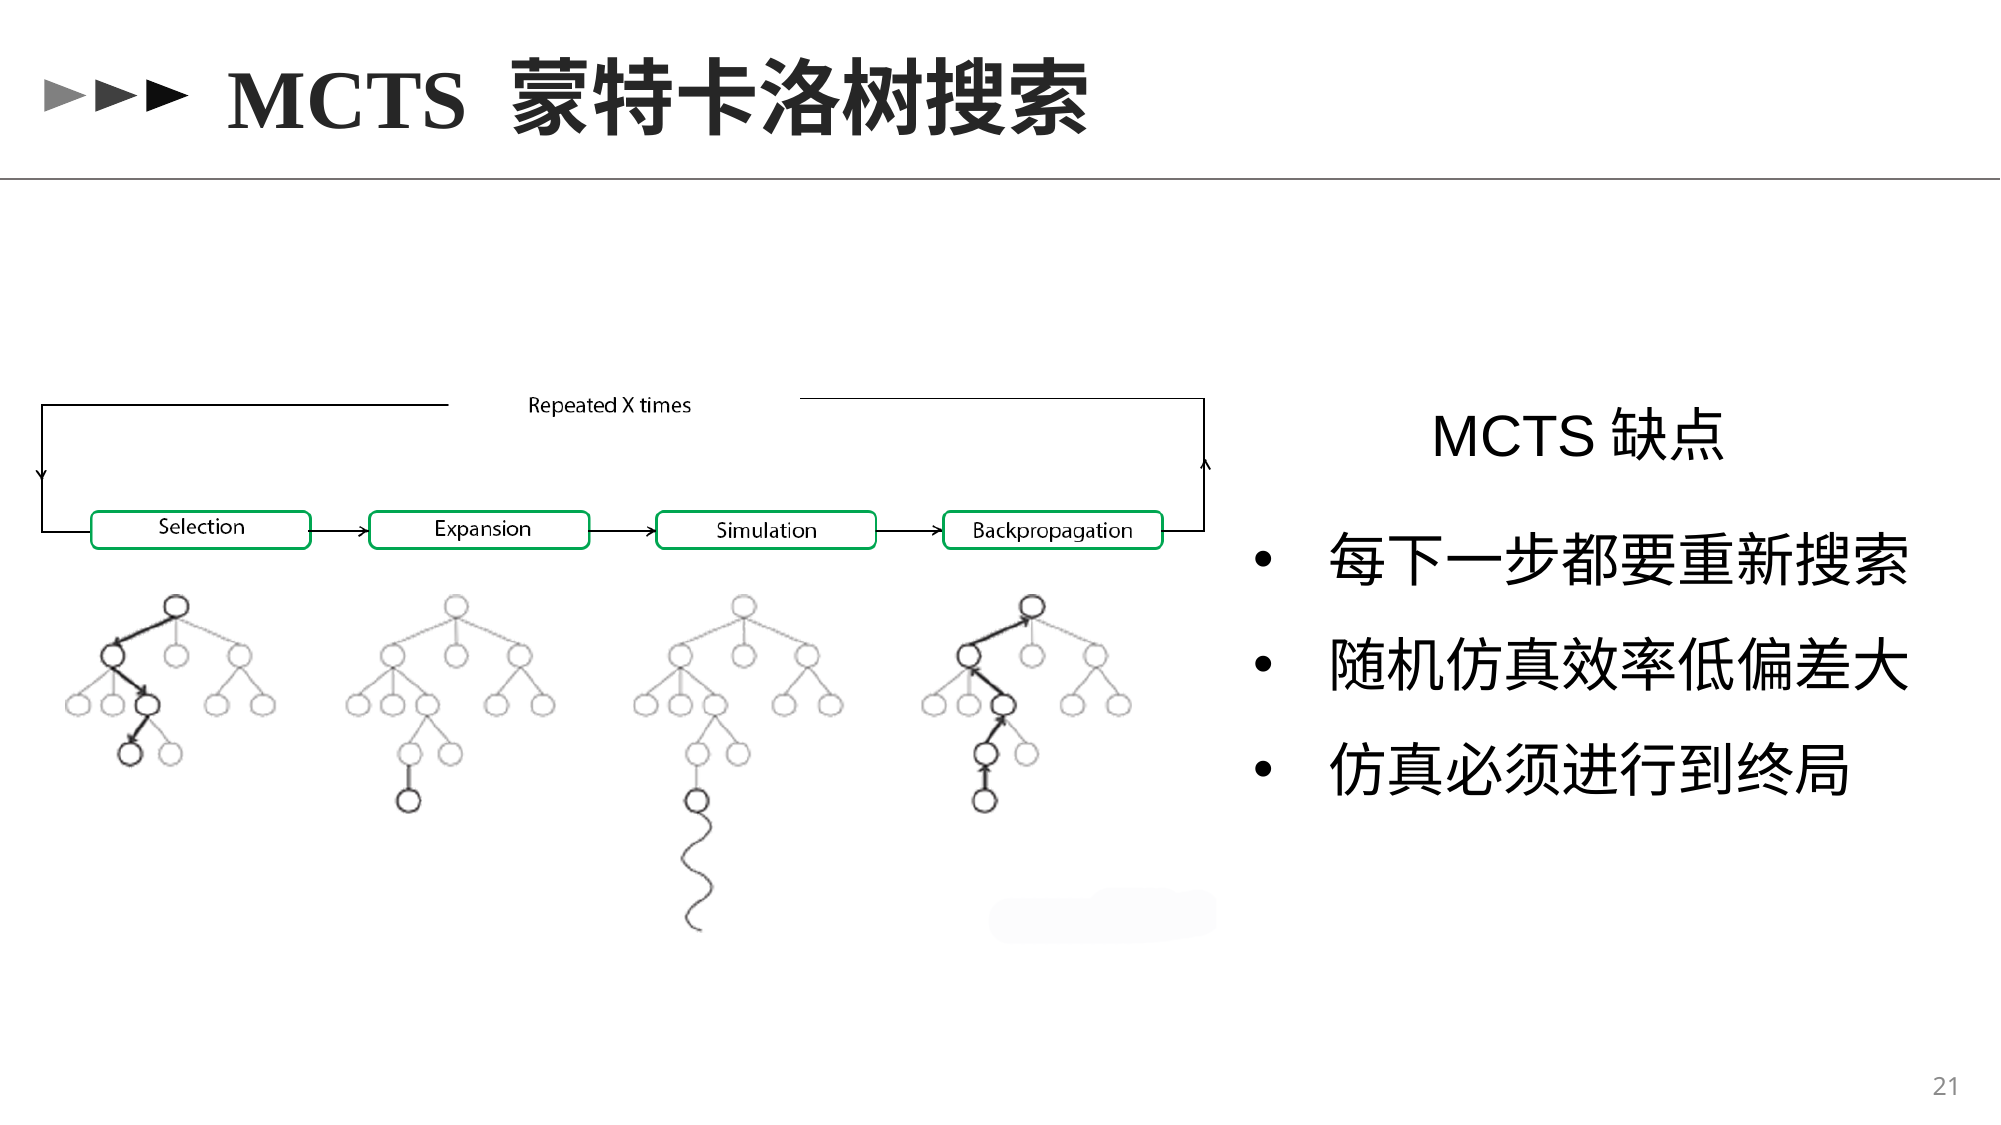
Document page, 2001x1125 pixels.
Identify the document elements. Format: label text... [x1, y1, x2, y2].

text_box MCTS缺点 [1416, 355, 1961, 476]
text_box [0, 37, 2000, 180]
picture [20, 382, 1217, 957]
text_box 每下一步都要重新搜索 随机仿真效率低偏差大 仿真必须进行到终局 [1238, 410, 2000, 811]
slide_number 21 [1526, 1057, 1977, 1118]
